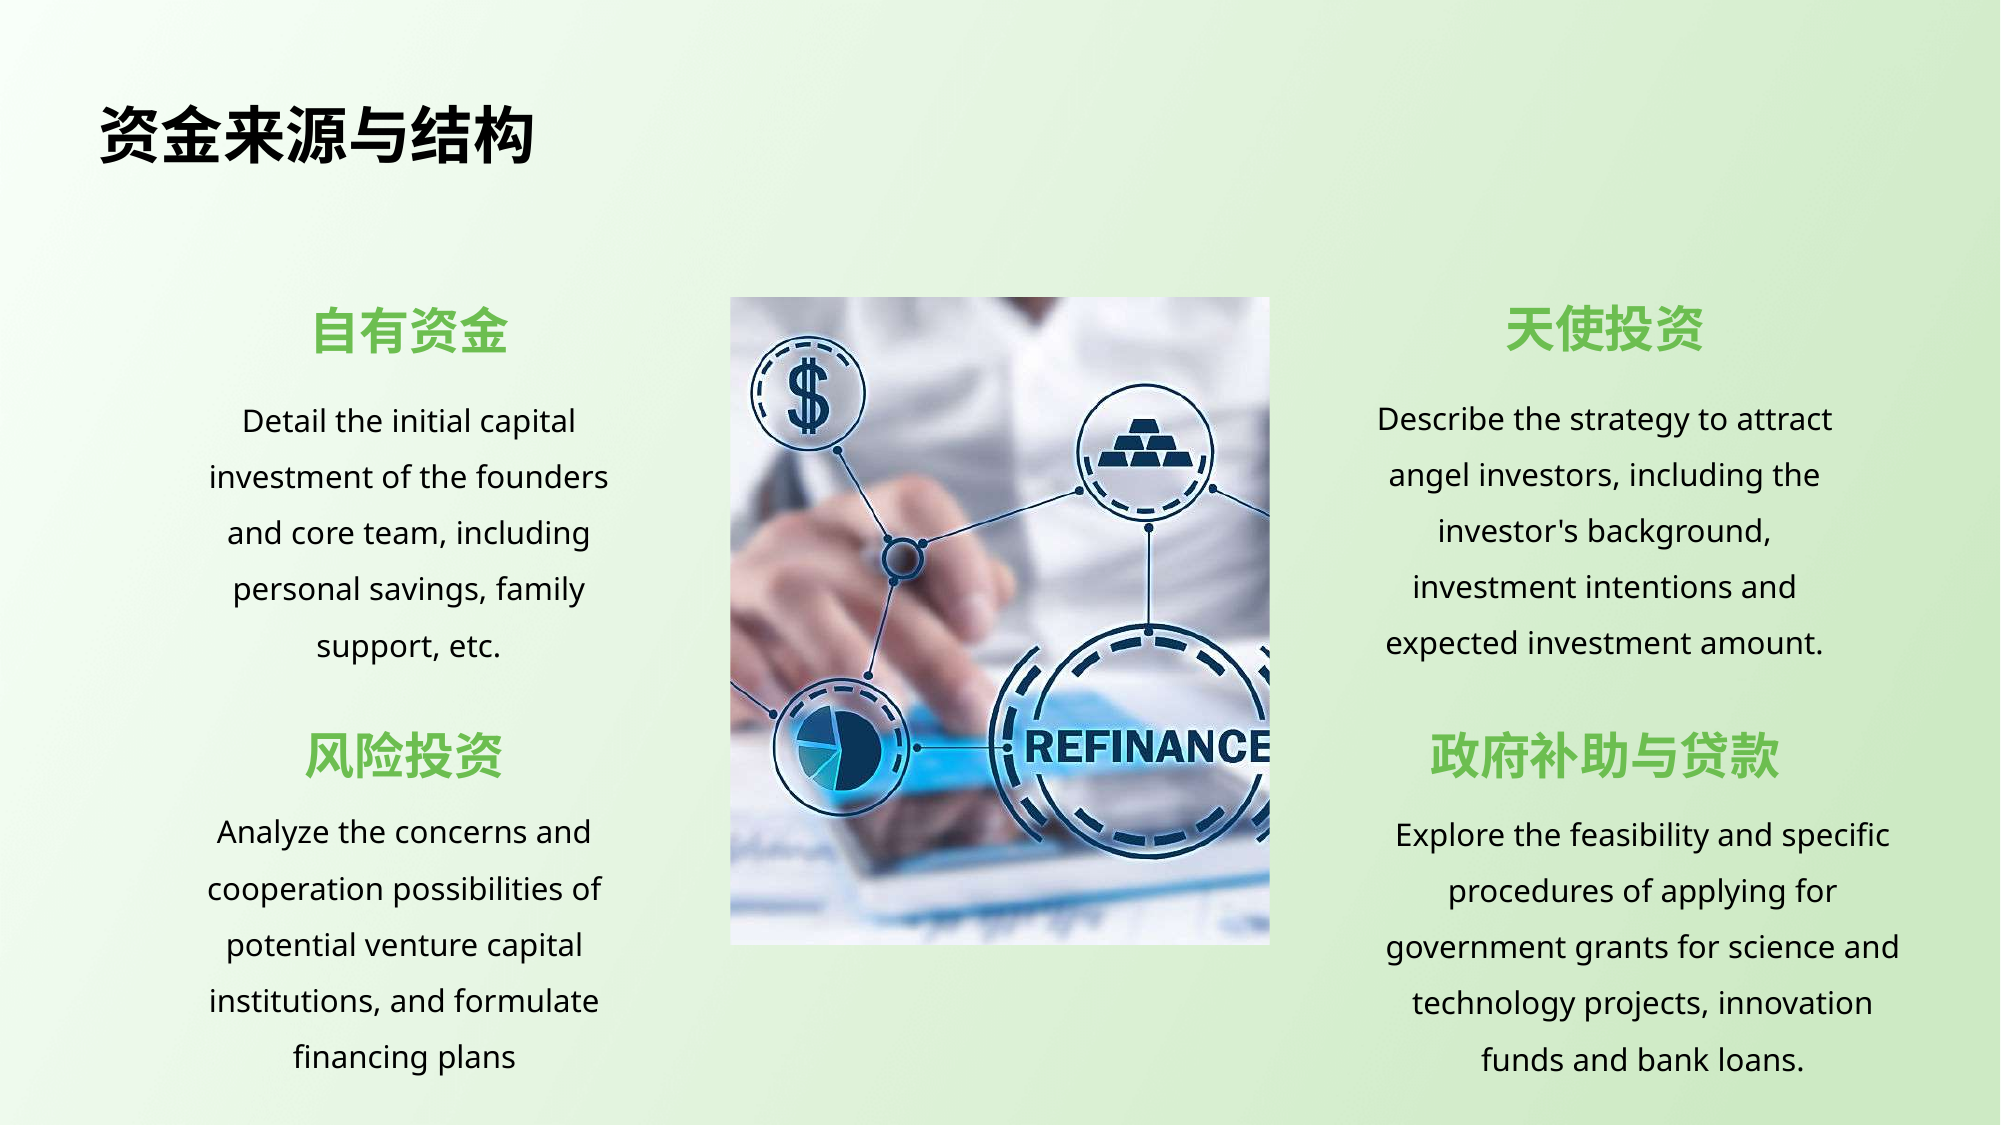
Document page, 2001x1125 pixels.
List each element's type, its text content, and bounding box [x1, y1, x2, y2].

text_box 风险投资 [164, 708, 646, 788]
text_box 资金来源与结构 [78, 43, 1922, 194]
text_box Describe the strategy to attract angel investors, including the investor's background, investment intentions and expected investment amount. [1364, 374, 1846, 572]
text_box 政府补助与贷款 [1364, 708, 1846, 789]
text_box 自有资金 [168, 283, 650, 364]
text_box Detail the initial capital investment of the founders and core team, including personal savings, family support, etc. [168, 376, 650, 574]
text_box Analyze the concerns and cooperation possibilities of potential venture capital institutions, and formulate financing plans [164, 788, 646, 986]
picture [0, 0, 2001, 1125]
text_box 天使投资 [1364, 281, 1846, 362]
text_box Explore the feasibility and specific procedures of applying for government grants for science and technology projects, innovation funds and bank loans. [1364, 791, 1922, 988]
